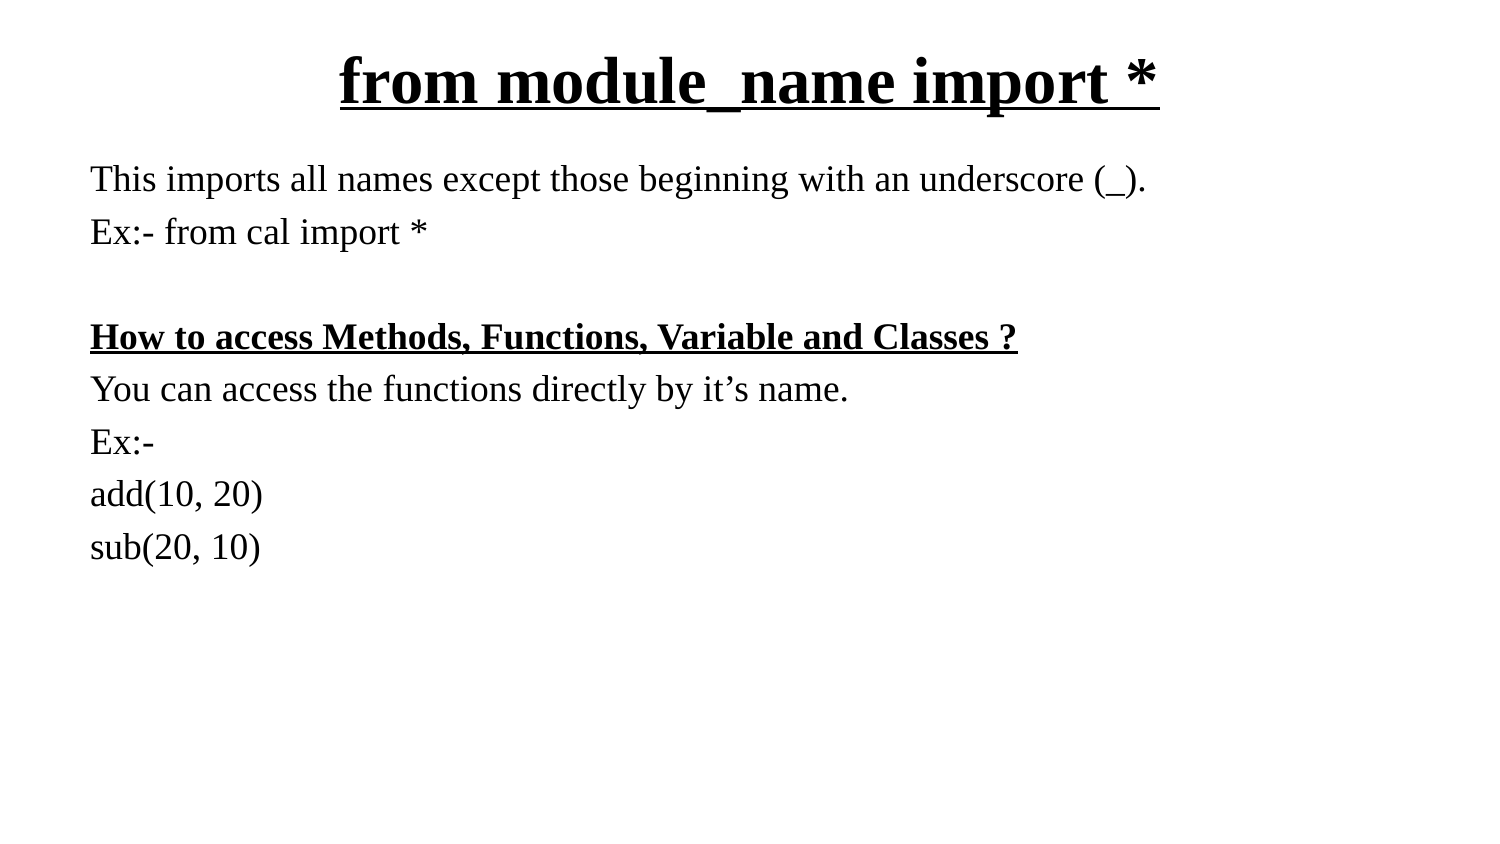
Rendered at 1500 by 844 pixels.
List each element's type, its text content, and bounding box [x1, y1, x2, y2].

title from module_name import * [75, 6, 1425, 146]
list This imports all names except those beginning with an underscore (_). Ex:- from cal import * How to access Methods, Functions, Variable and Classes ? You can access the functions directly by it’s name. Ex:- add(10, 20) sub(20, 10) [75, 146, 1425, 797]
